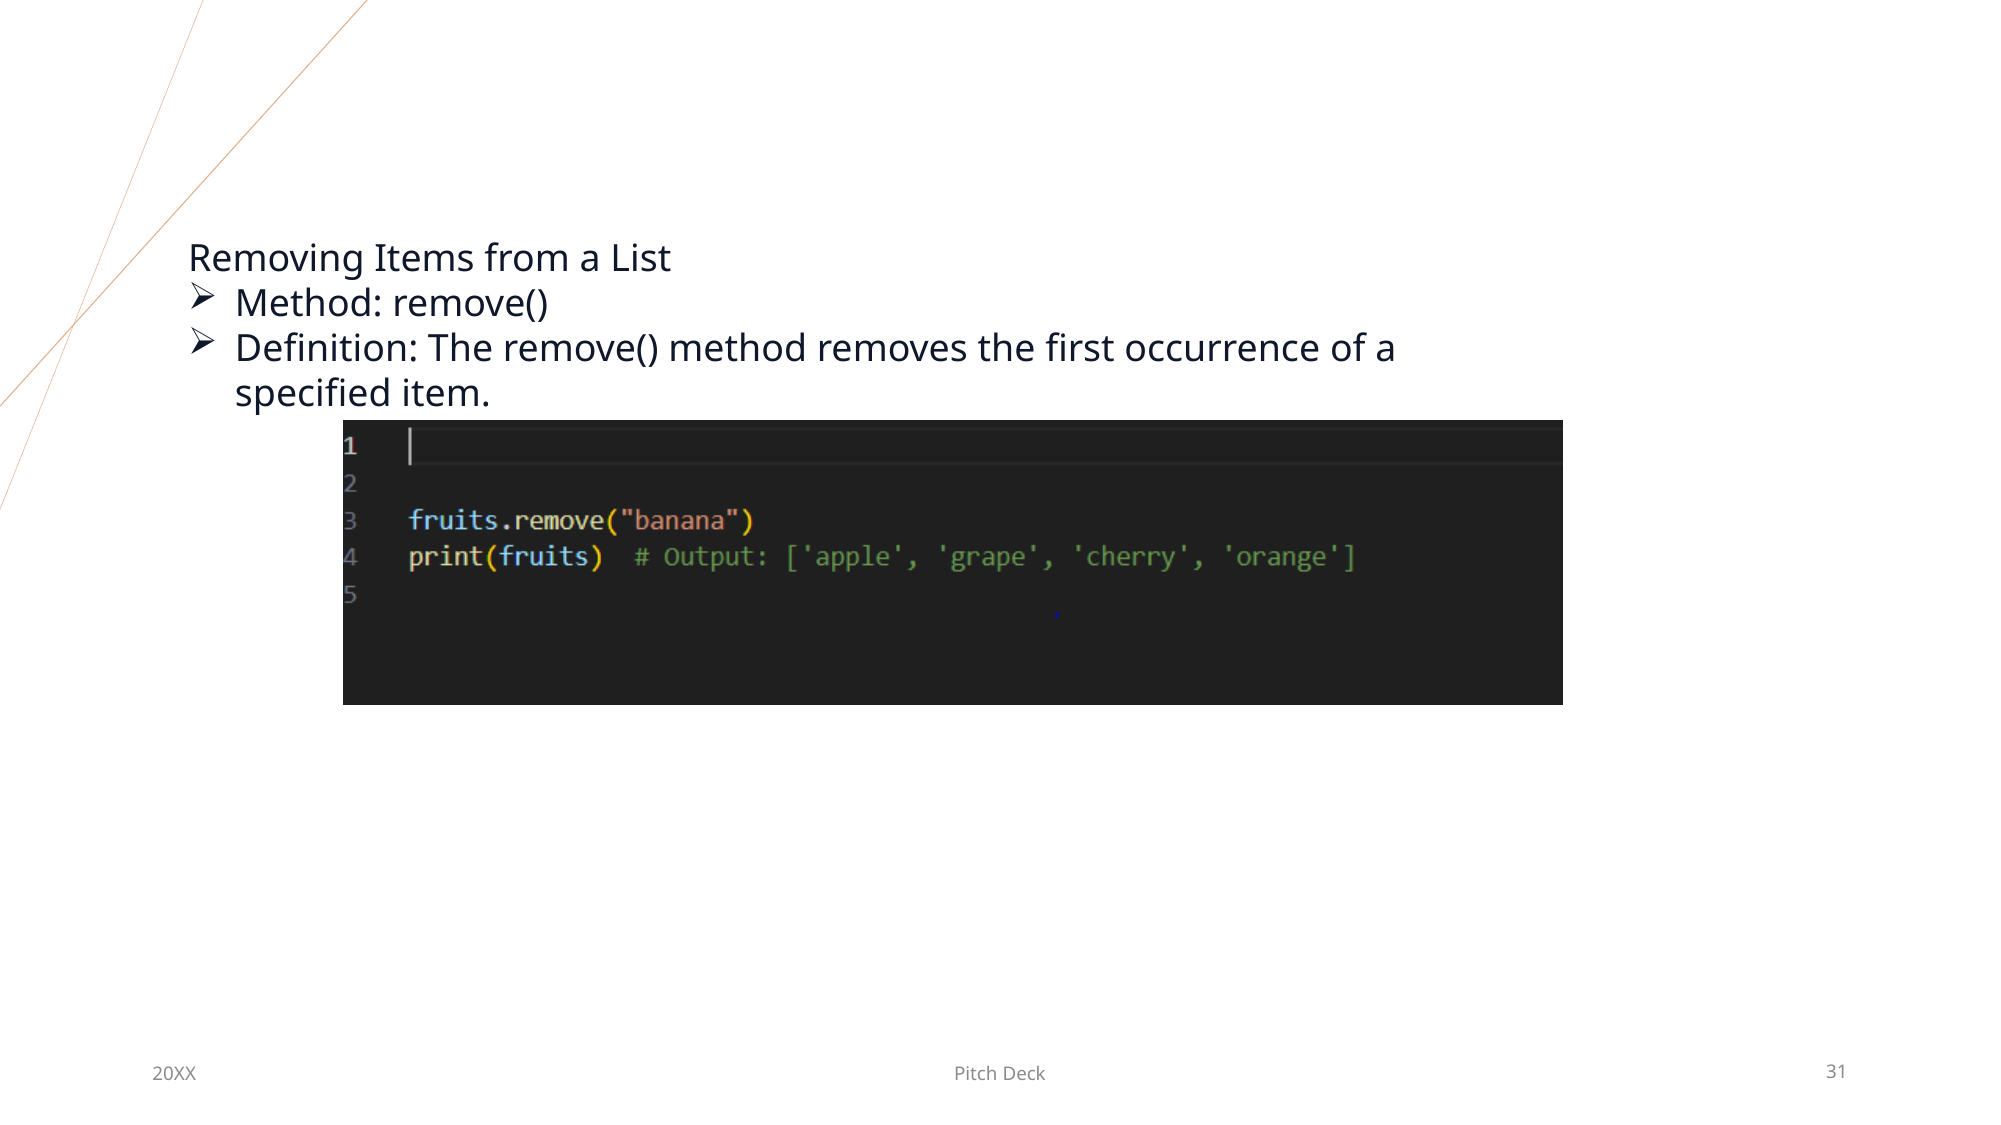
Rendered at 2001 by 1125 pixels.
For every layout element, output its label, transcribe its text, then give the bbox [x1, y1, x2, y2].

slide_number 31 [1412, 1042, 1863, 1103]
footer Pitch Deck [662, 1042, 1338, 1103]
picture [343, 420, 1563, 705]
text_box Removing Items from a List Method: remove() Definition: The remove() method removes the first occurrence of a specified item. [173, 226, 1519, 422]
slide_number 20XX [137, 1042, 588, 1103]
